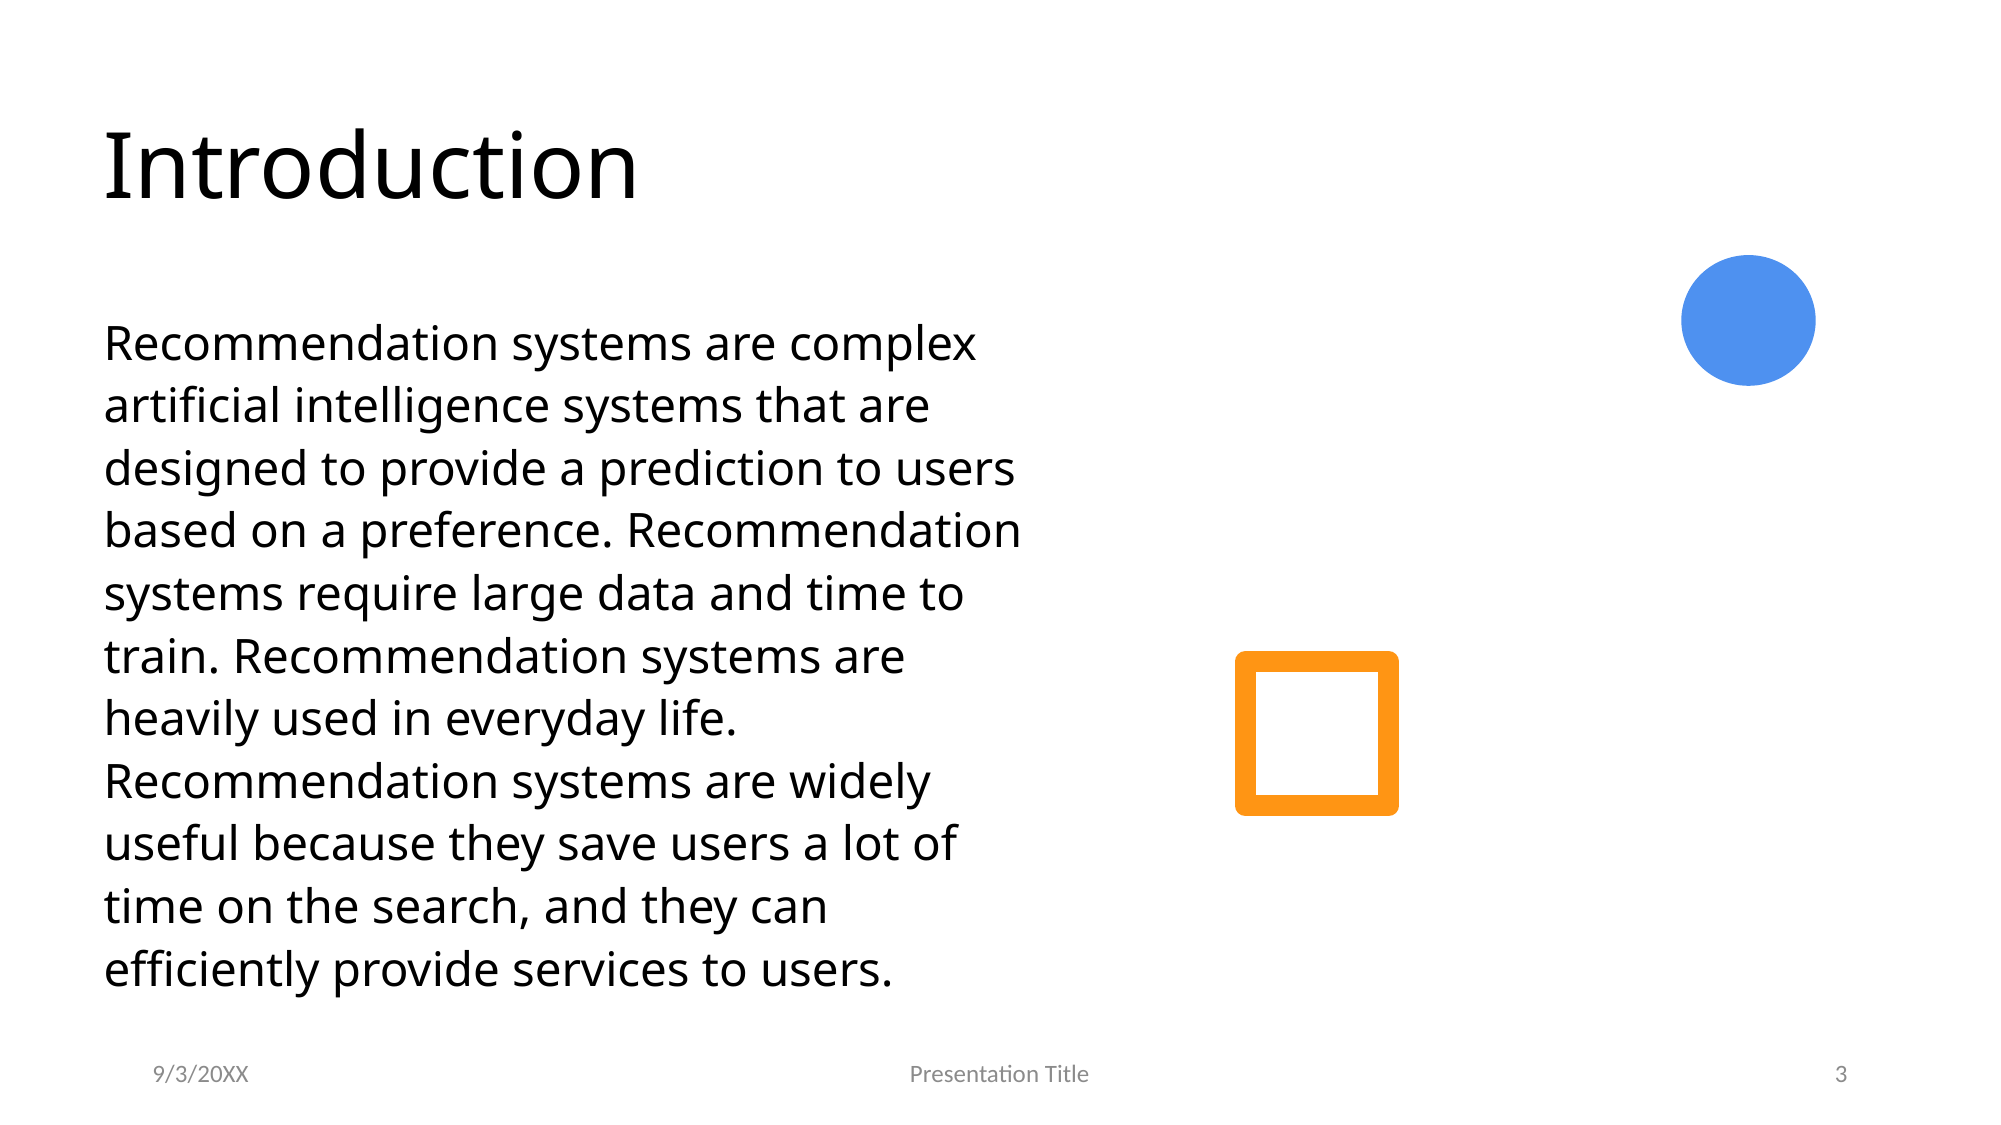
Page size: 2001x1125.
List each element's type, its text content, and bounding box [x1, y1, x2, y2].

footer Presentation Title [662, 1042, 1338, 1103]
title Introduction [88, 59, 1041, 278]
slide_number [137, 1042, 588, 1103]
list Recommendation systems are complex artificial intelligence systems that are designed to provide a prediction to users based on a preference. Recommendation systems require large data and time to train. Recommendation systems are heavily used in everyday life. Recommendation systems are widely useful because they save users a lot of time on the search, and they can efficiently provide services to users. [88, 299, 1041, 1014]
slide_number 3 [1412, 1042, 1863, 1103]
